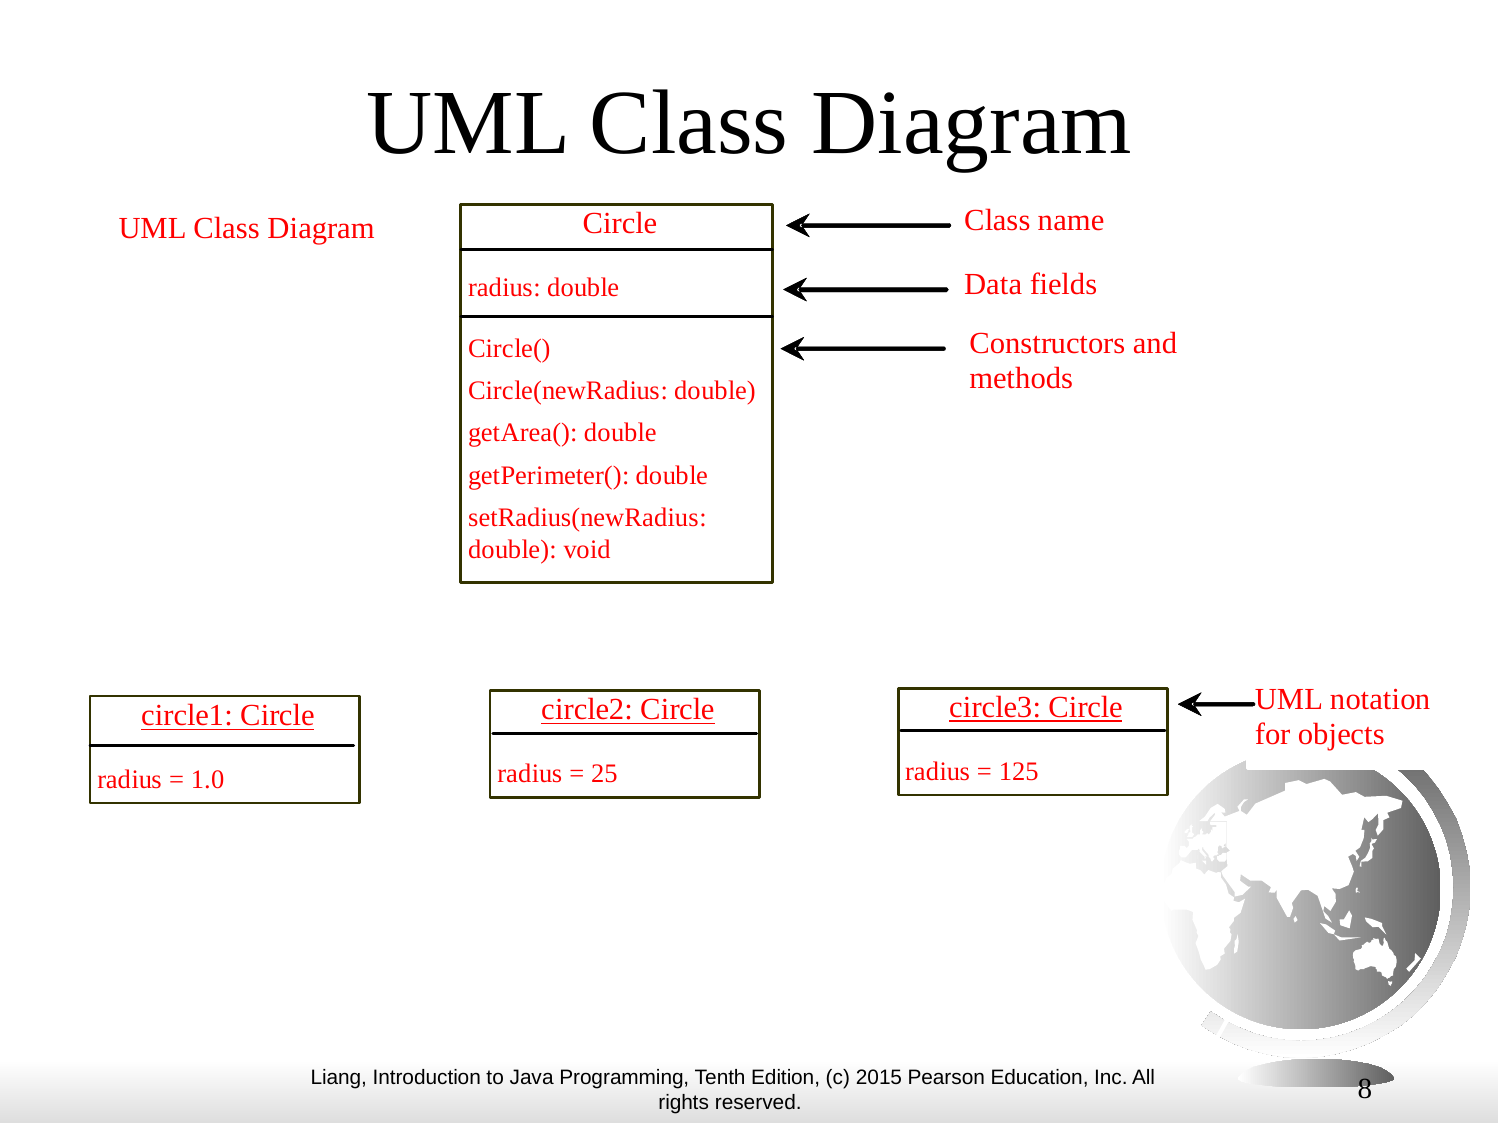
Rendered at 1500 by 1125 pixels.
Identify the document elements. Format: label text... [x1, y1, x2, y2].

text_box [18, 178, 1481, 832]
title UML Class Diagram [112, 0, 1388, 178]
slide_number 8 [1074, 1049, 1388, 1125]
